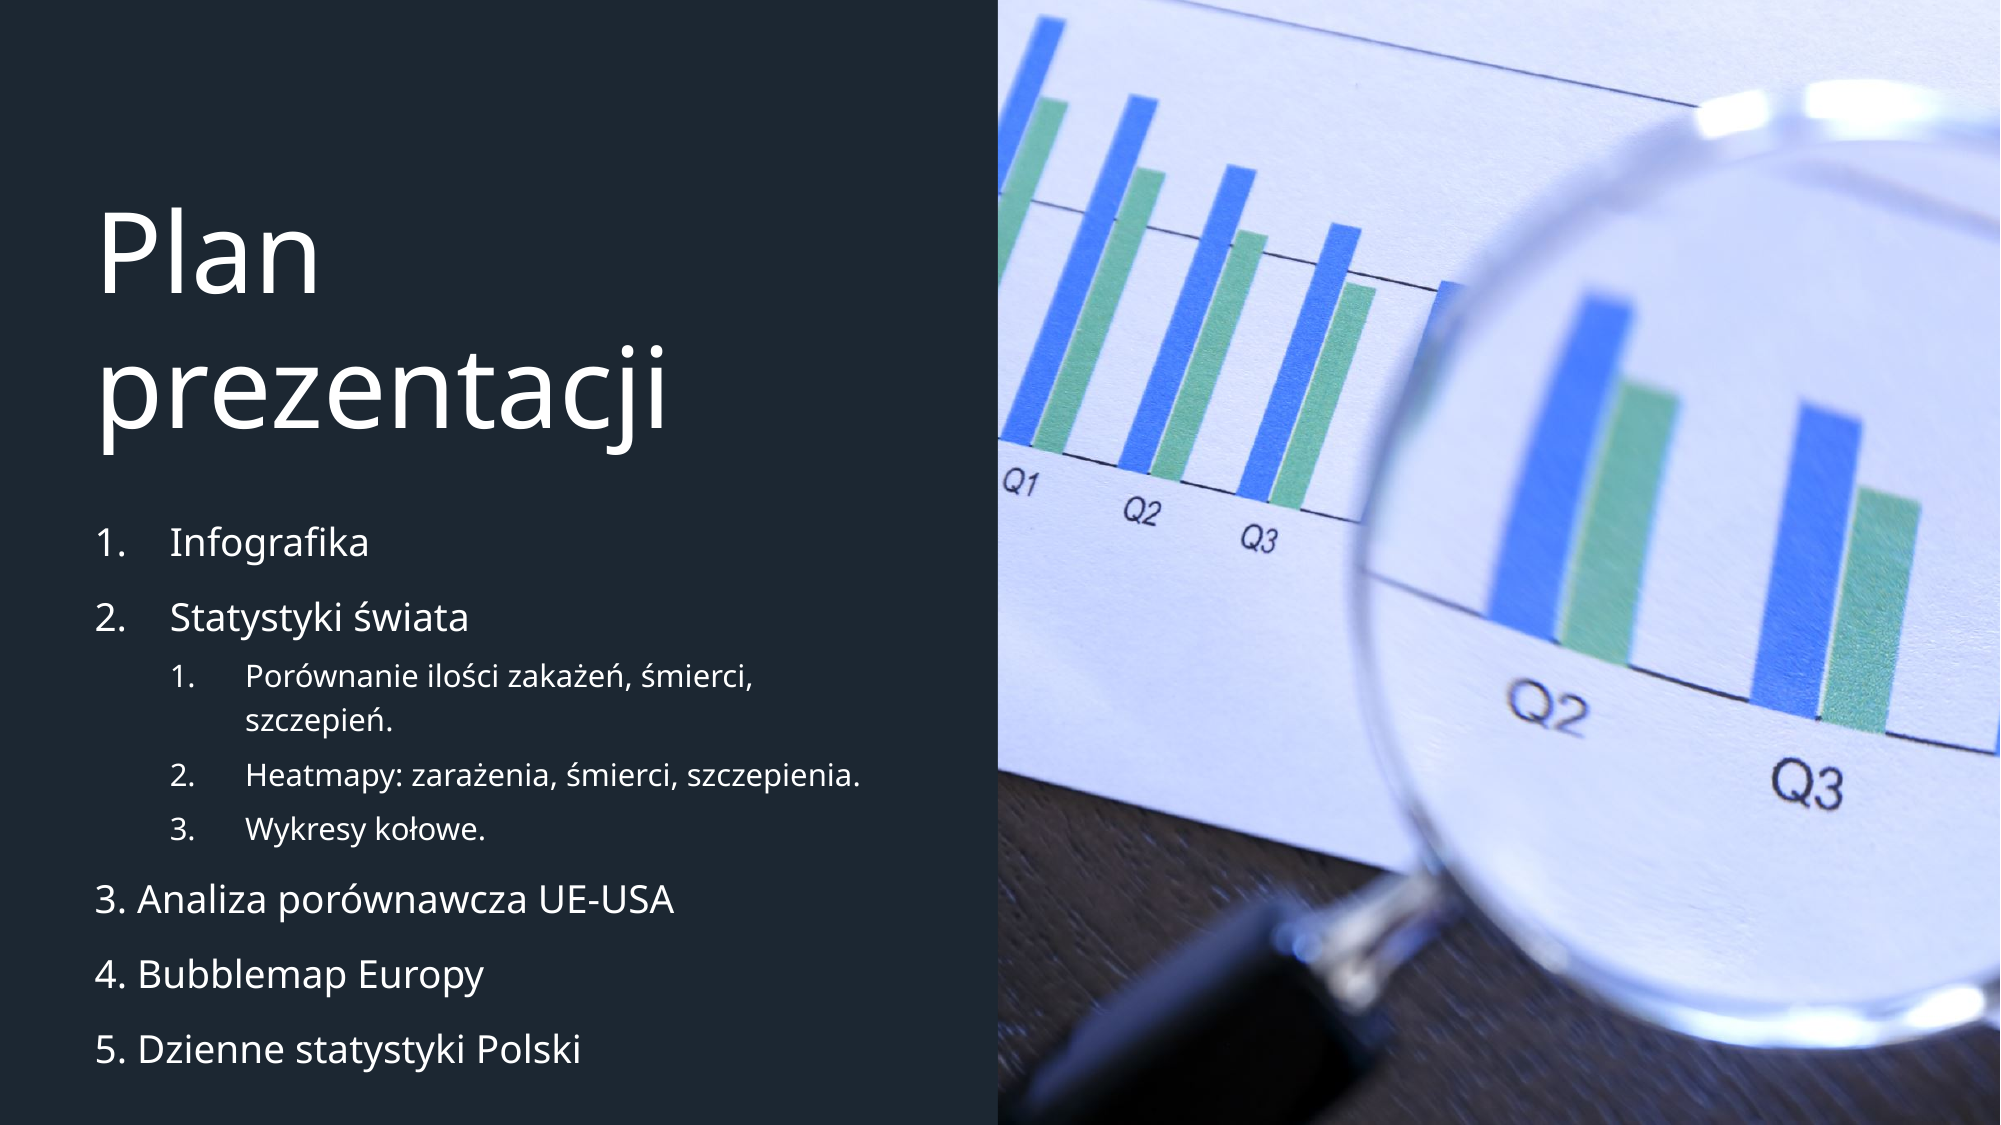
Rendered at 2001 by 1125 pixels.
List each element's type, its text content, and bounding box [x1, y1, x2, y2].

title Plan prezentacji [79, 59, 904, 459]
list Infografika Statystyki świata Porównanie ilości zakażeń, śmierci, szczepień. Heatmapy: zarażenia, śmierci, szczepienia. Wykresy kołowe. 3. Analiza porównawcza UE-USA 4. Bubblemap Europy 5. Dzienne statystyki Polski [79, 501, 904, 1085]
text_box [0, 0, 997, 1125]
picture [997, 0, 2000, 1125]
